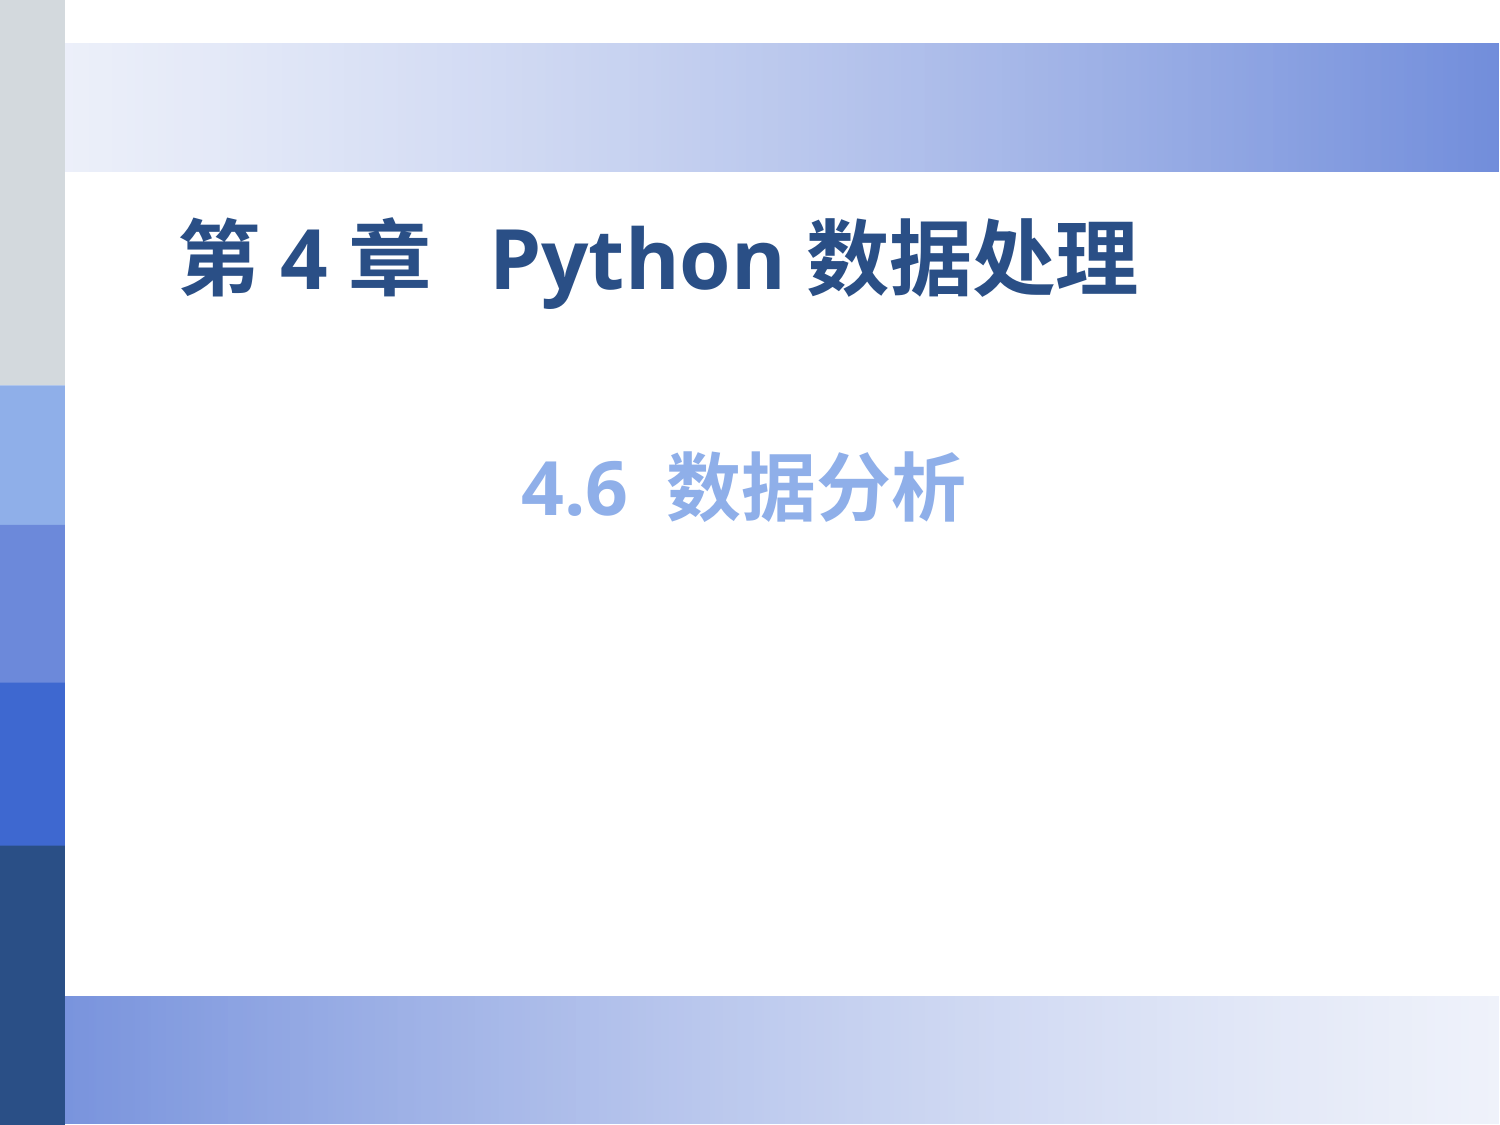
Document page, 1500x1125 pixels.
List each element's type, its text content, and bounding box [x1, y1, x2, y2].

title 第4章 Python数据处理 [162, 200, 1350, 313]
subtitle 4.6 数据分析 [162, 432, 1325, 563]
